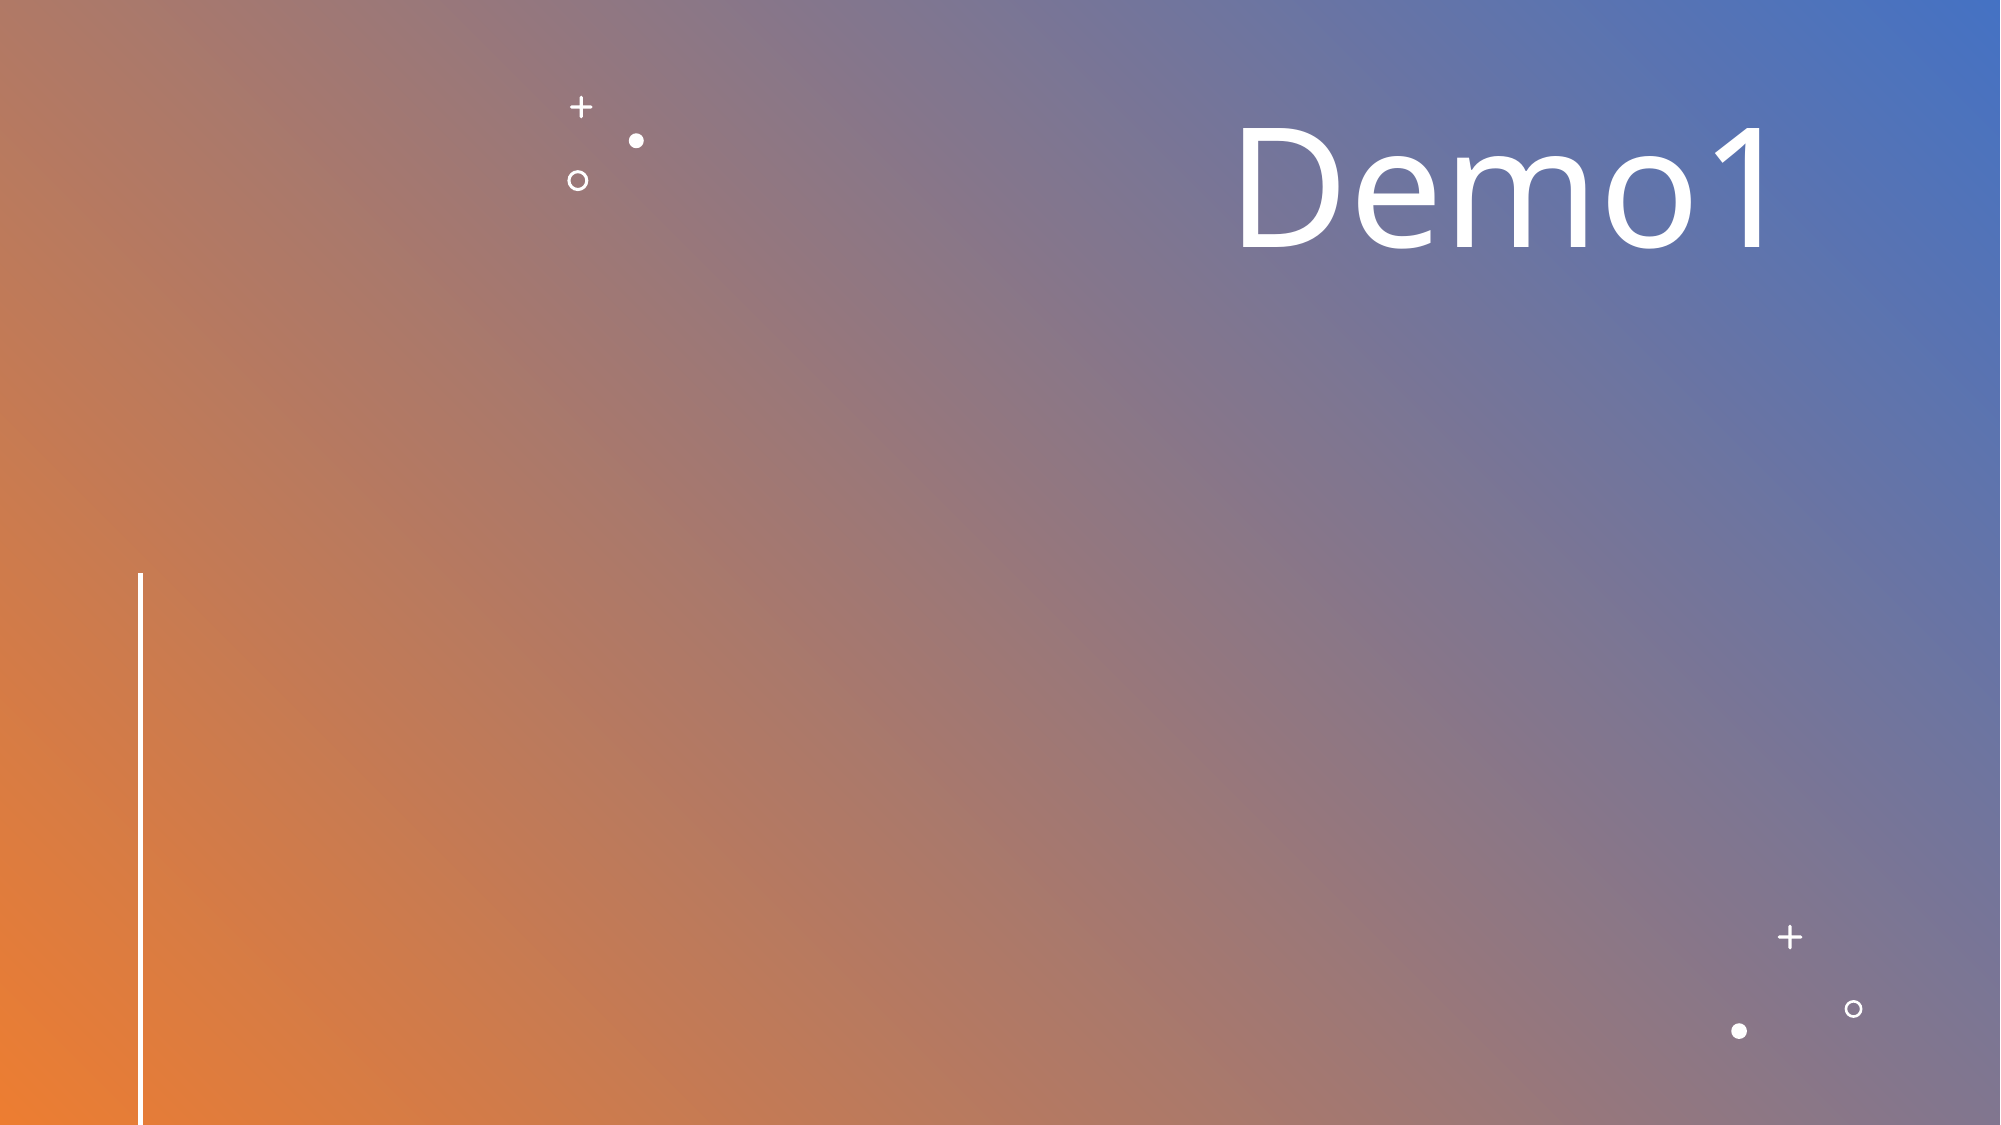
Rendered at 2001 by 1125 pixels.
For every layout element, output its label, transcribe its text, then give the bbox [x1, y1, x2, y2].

title Demo1 [636, 95, 1812, 779]
text_box [567, 170, 589, 192]
text_box [0, 0, 2000, 1125]
text_box [569, 95, 593, 119]
text_box [1731, 1023, 1747, 1039]
text_box [1777, 924, 1803, 950]
text_box [628, 133, 644, 149]
text_box [1844, 1000, 1863, 1018]
